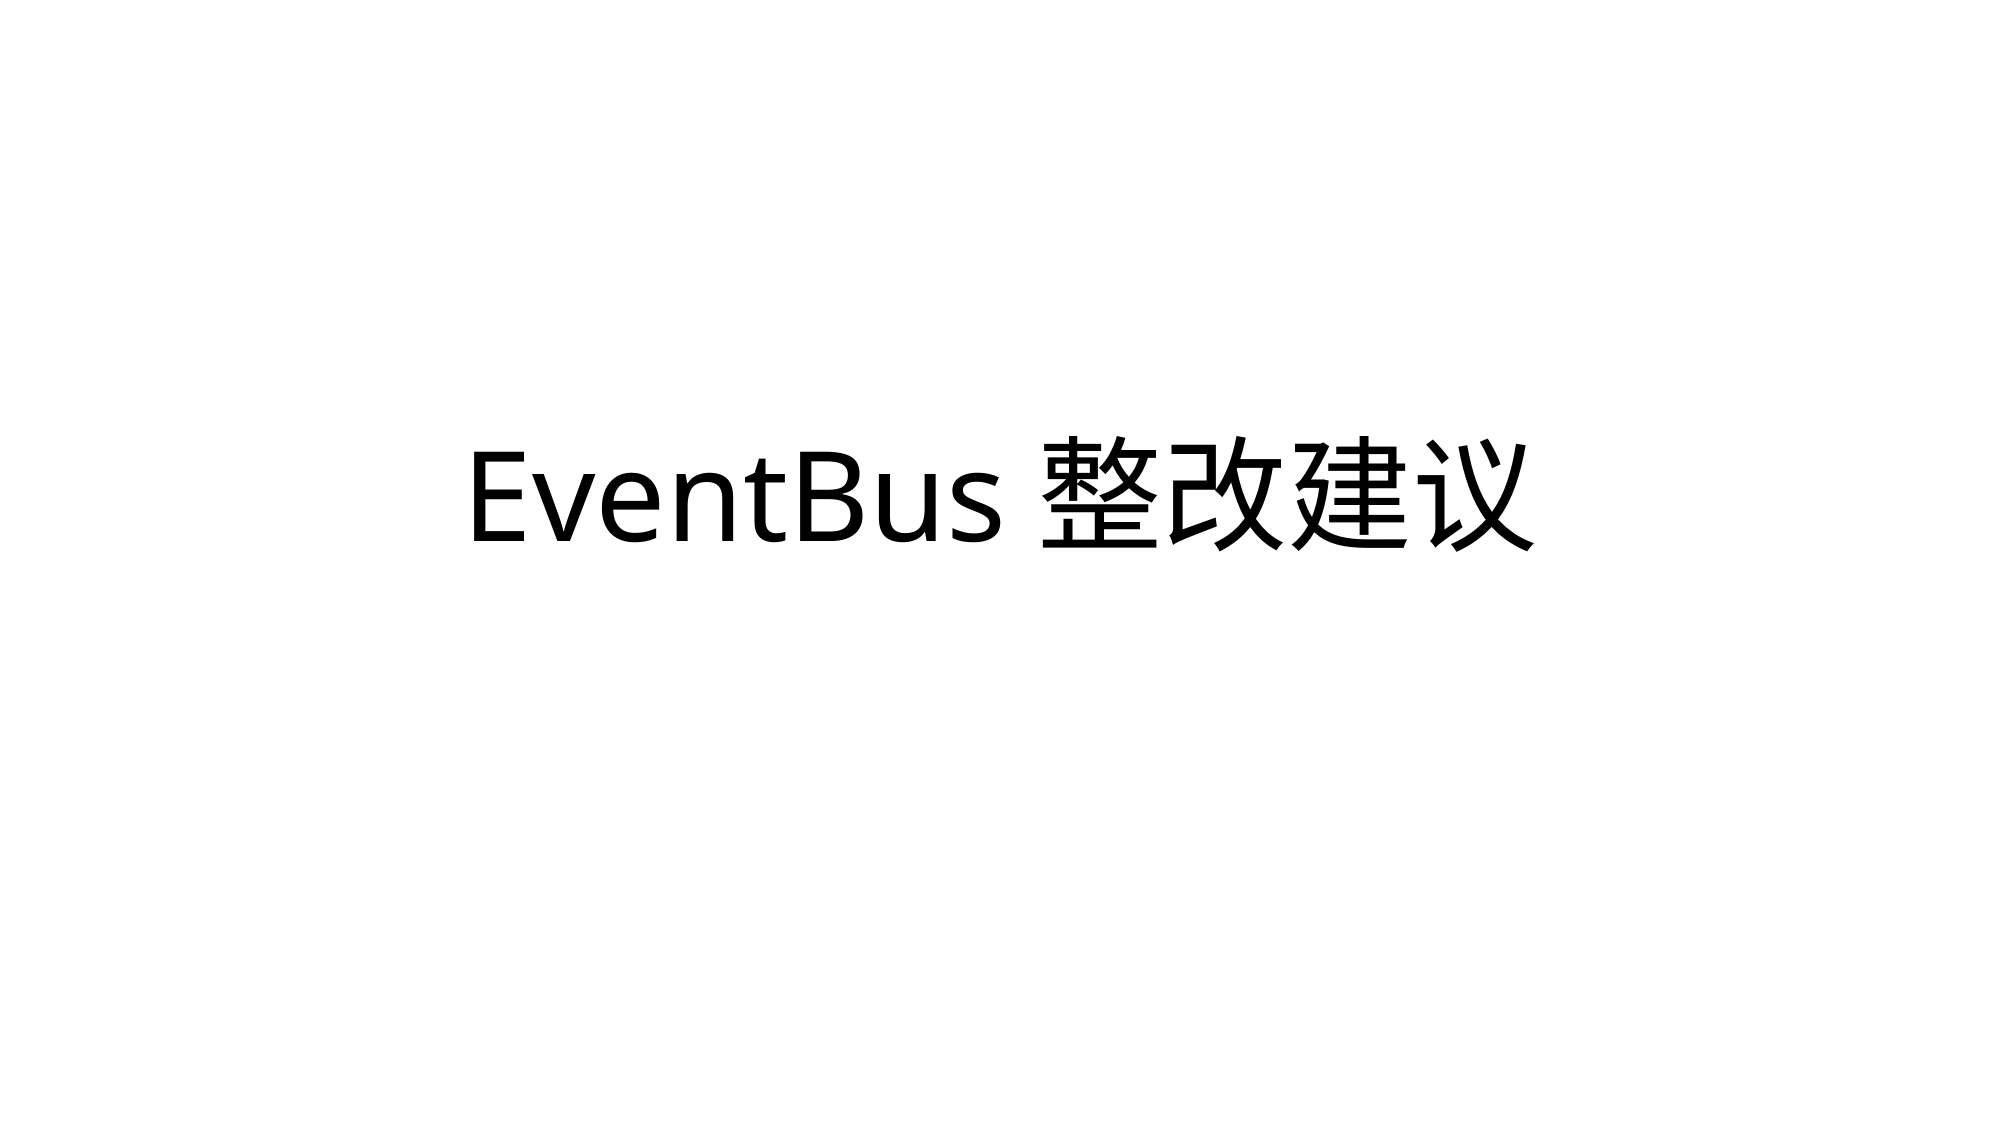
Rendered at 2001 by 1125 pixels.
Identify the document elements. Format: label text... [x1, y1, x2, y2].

title EventBus整改建议 [249, 184, 1750, 576]
